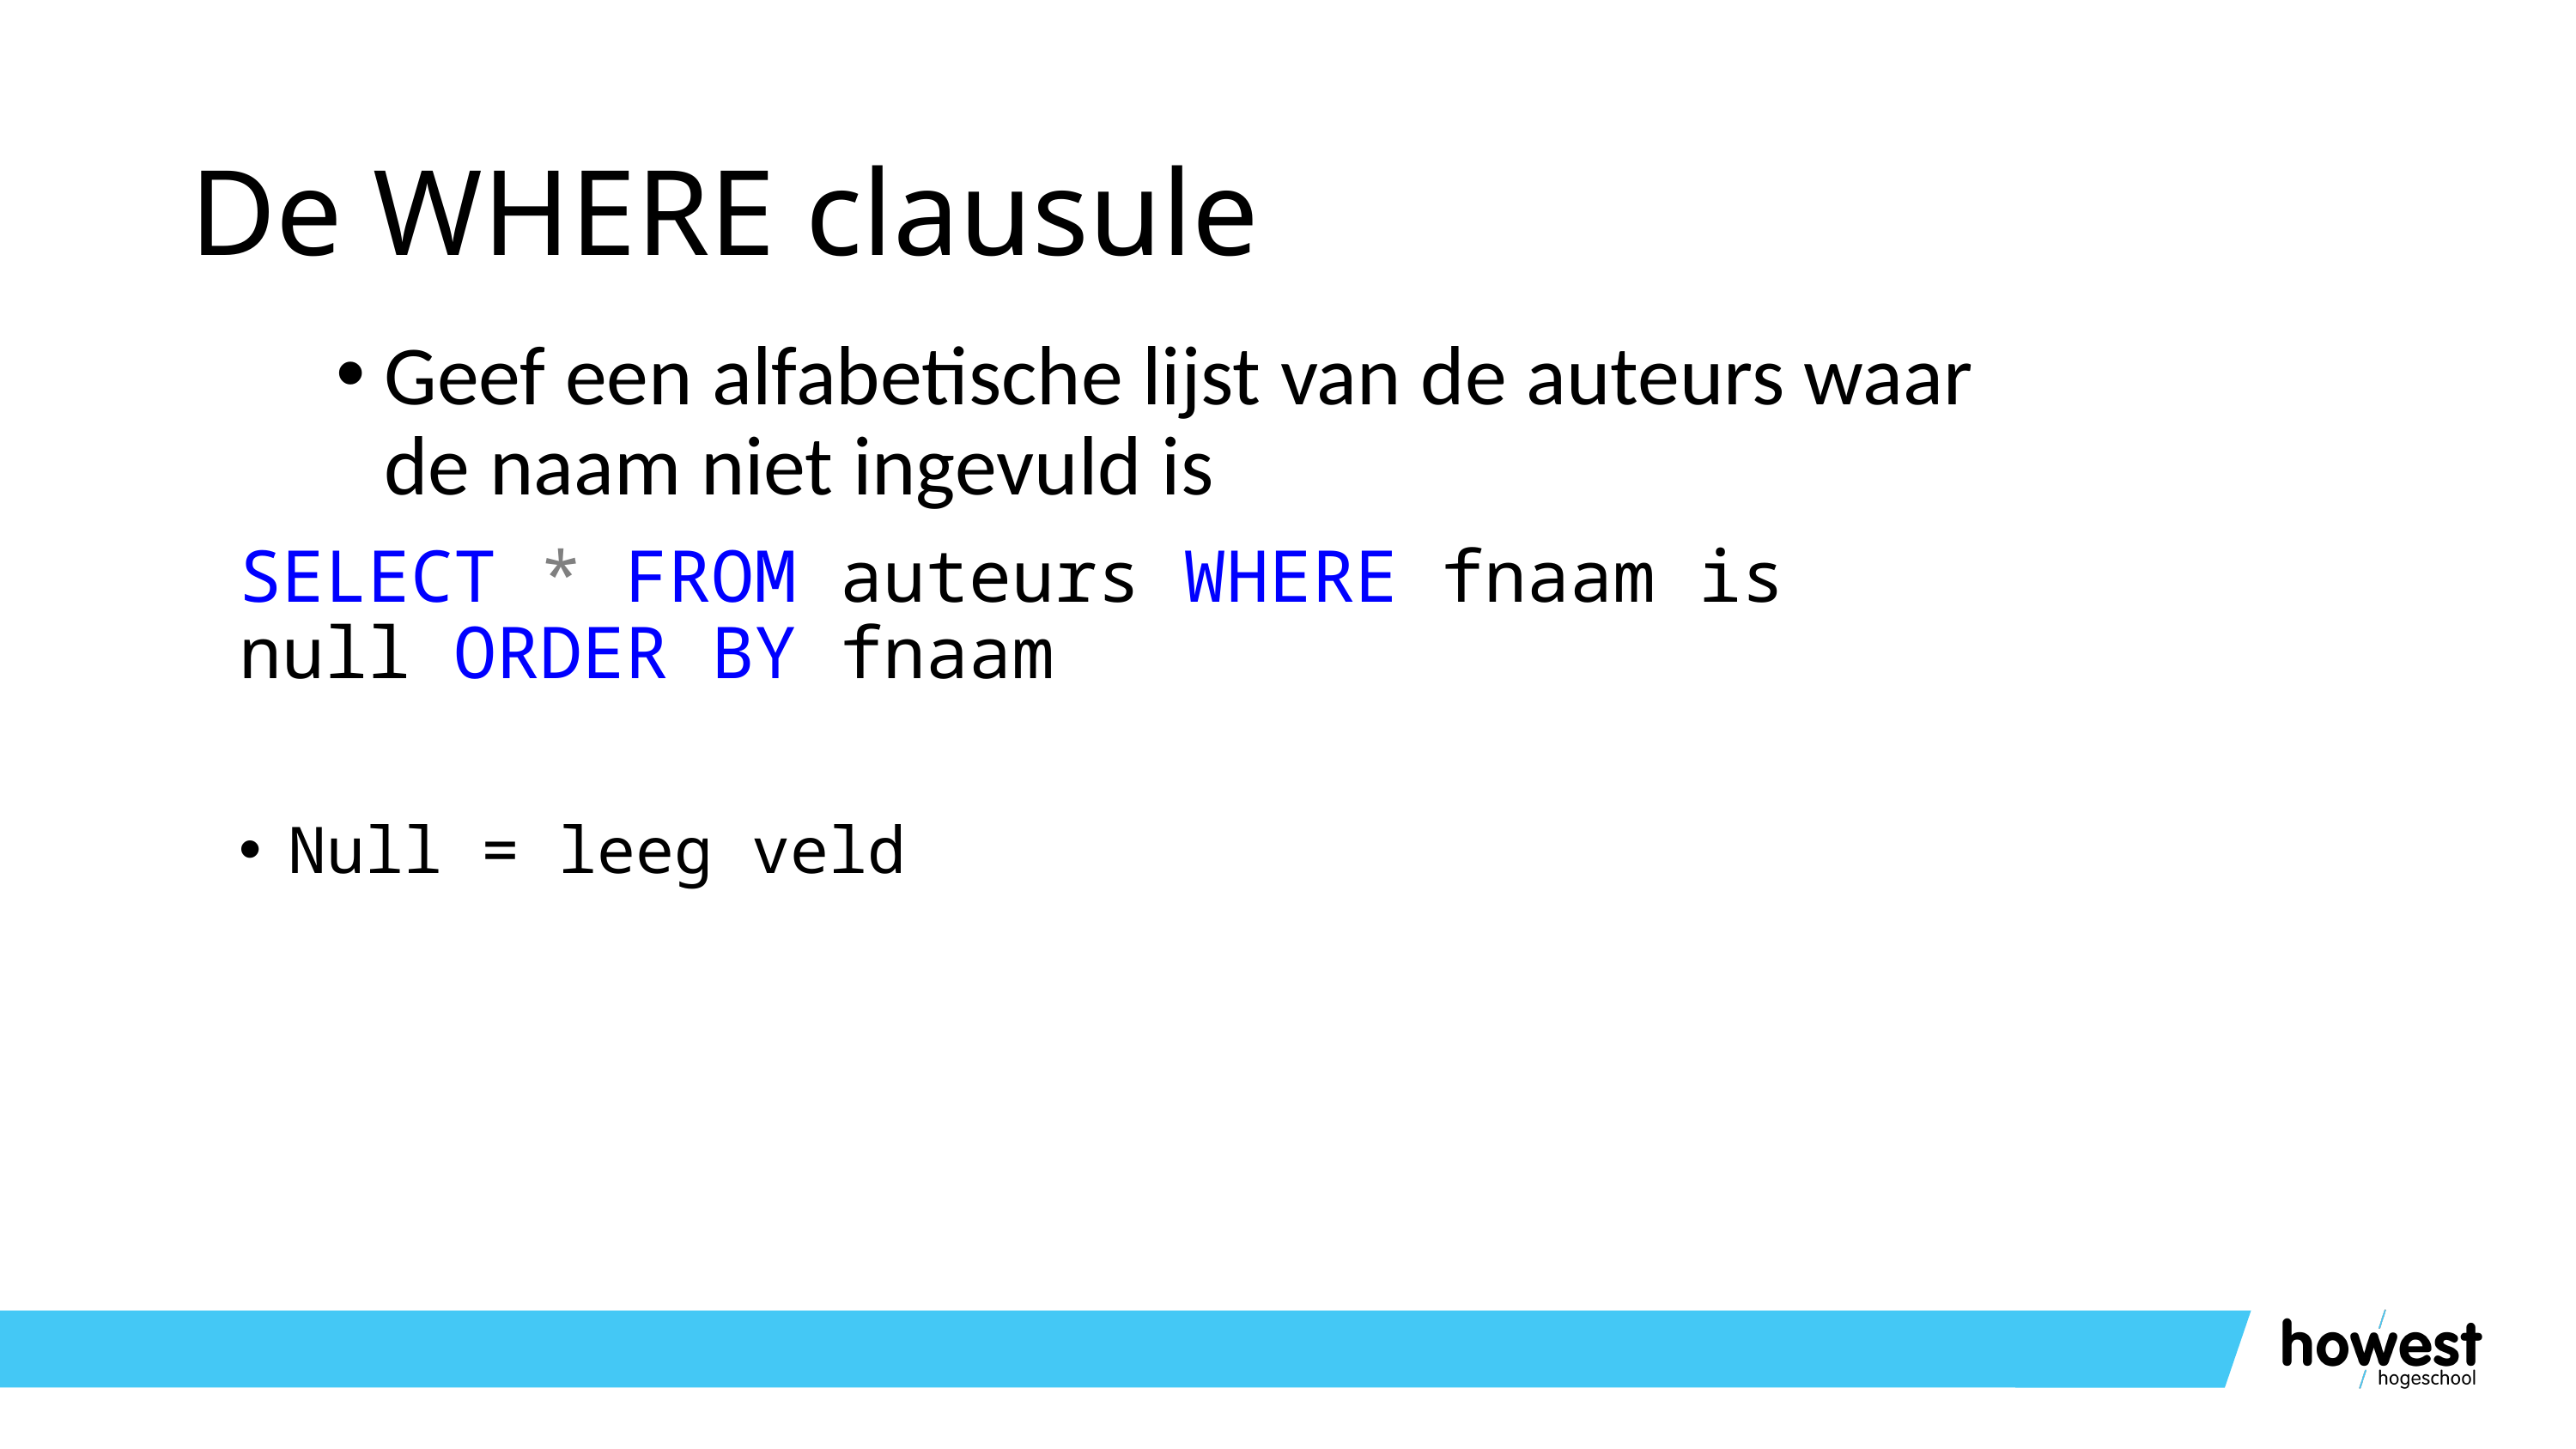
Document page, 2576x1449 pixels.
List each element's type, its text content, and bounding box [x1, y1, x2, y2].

list Geef een alfabetische lijst van de auteurs waar de naam niet ingevuld is SELECT * FROM auteurs WHERE fnaam is null ORDER BY fnaam Null = leeg veld [226, 324, 2009, 1244]
picture [2251, 1288, 2512, 1421]
title De WHERE clausule [177, 76, 2399, 357]
